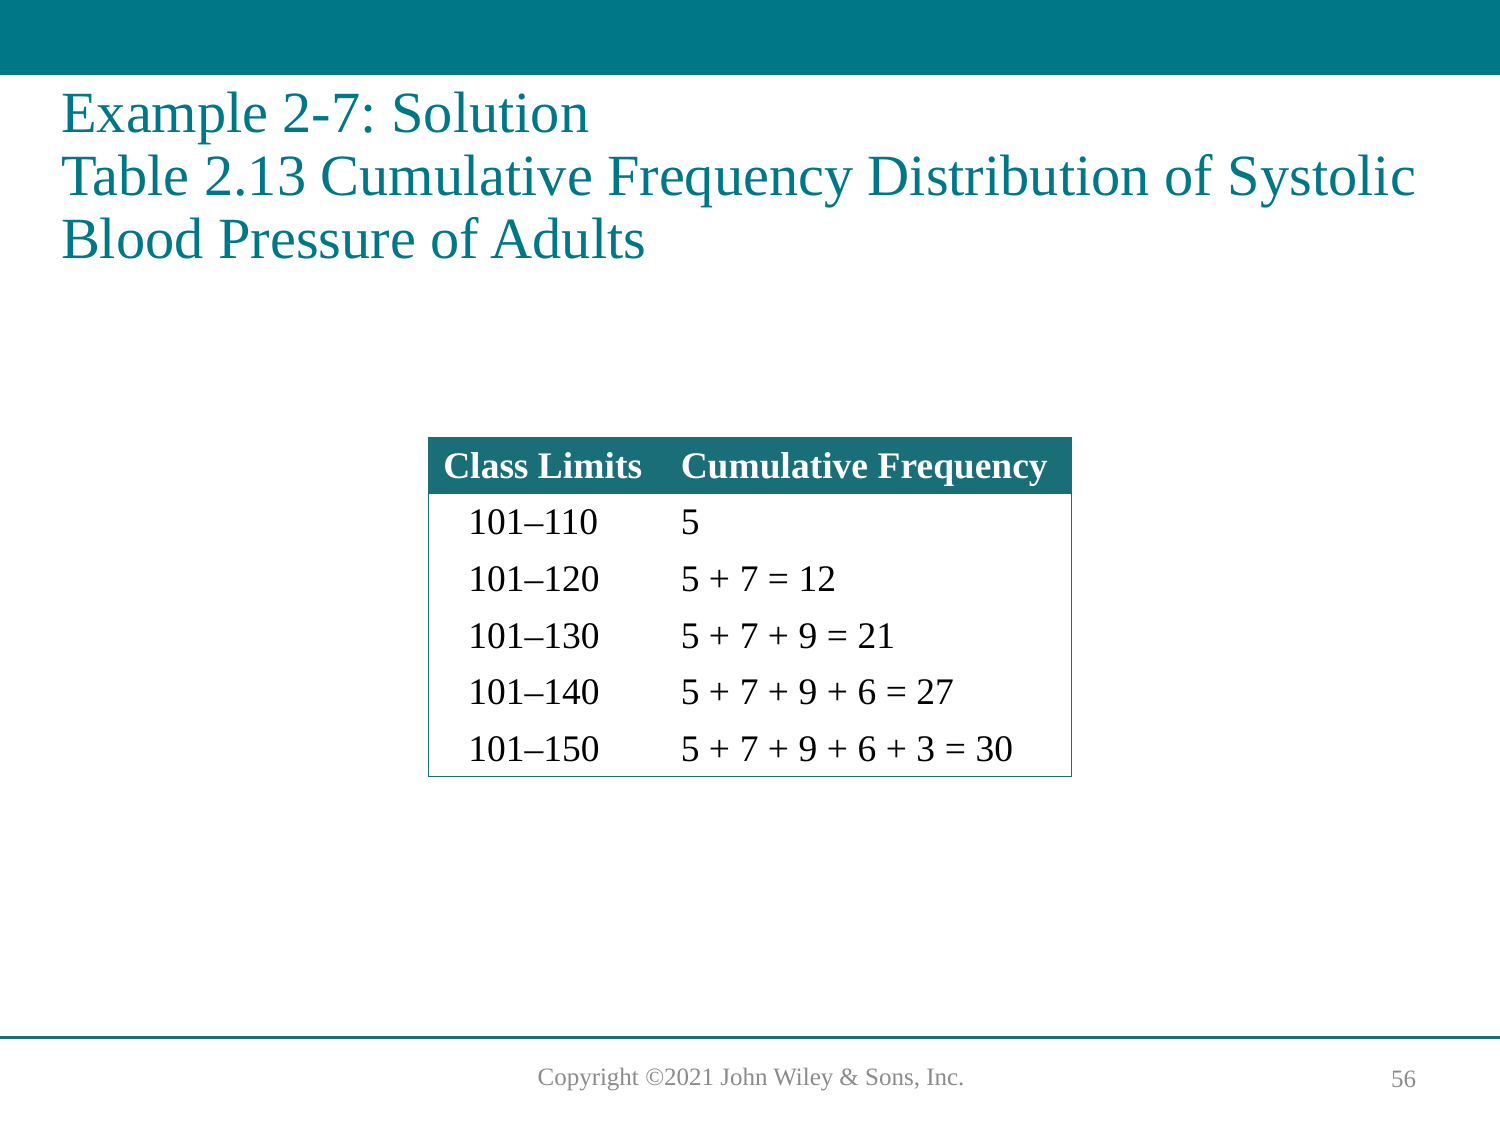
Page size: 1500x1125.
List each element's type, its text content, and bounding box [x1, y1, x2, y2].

table_cell 101–110 [429, 494, 666, 551]
table_cell 5 + 7 = 12 [666, 551, 1071, 607]
table_header Cumulative Frequency [666, 438, 1071, 494]
table_cell 5 [666, 494, 1071, 551]
table_cell 101–150 [429, 720, 666, 776]
table_cell 101–140 [429, 664, 666, 720]
table_header Class Limits [429, 438, 666, 494]
title Example 2-7: Solution Table 2.13 Cumulative Frequency Distribution of Systolic Blood Pressure of Adults [46, 75, 1447, 263]
table_cell 101–130 [429, 607, 666, 664]
table_cell 5 + 7 + 9 = 21 [666, 607, 1071, 664]
table_cell 5 + 7 + 9 + 6 + 3 = 30 [666, 720, 1071, 776]
table_cell 5 + 7 + 9 + 6 = 27 [666, 664, 1071, 720]
table_cell 101–120 [429, 551, 666, 607]
